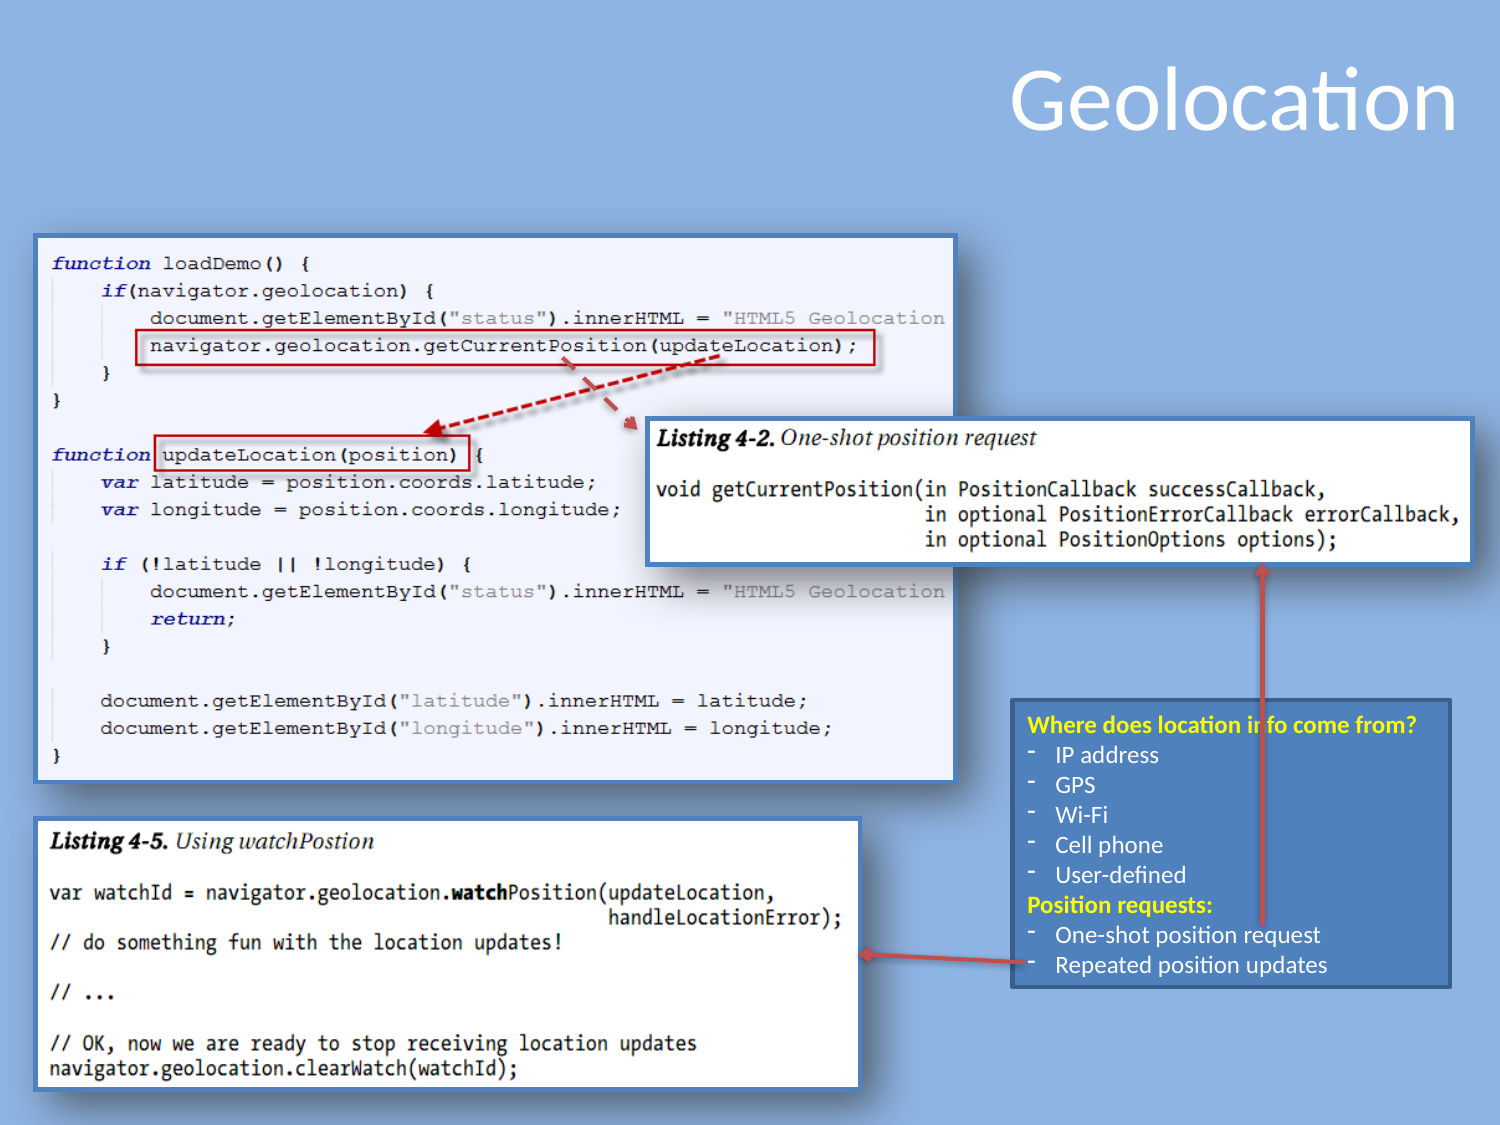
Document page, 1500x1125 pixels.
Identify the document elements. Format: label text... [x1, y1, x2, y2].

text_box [562, 357, 638, 431]
title Geolocation [24, 12, 1475, 175]
picture [37, 820, 859, 1088]
picture [37, 237, 1471, 781]
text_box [857, 953, 1026, 963]
text_box Where does location info come from? IP address GPS Wi-Fi Cell phone User-defined Position requests: One-shot position request Repeated position updates [1010, 698, 1452, 989]
